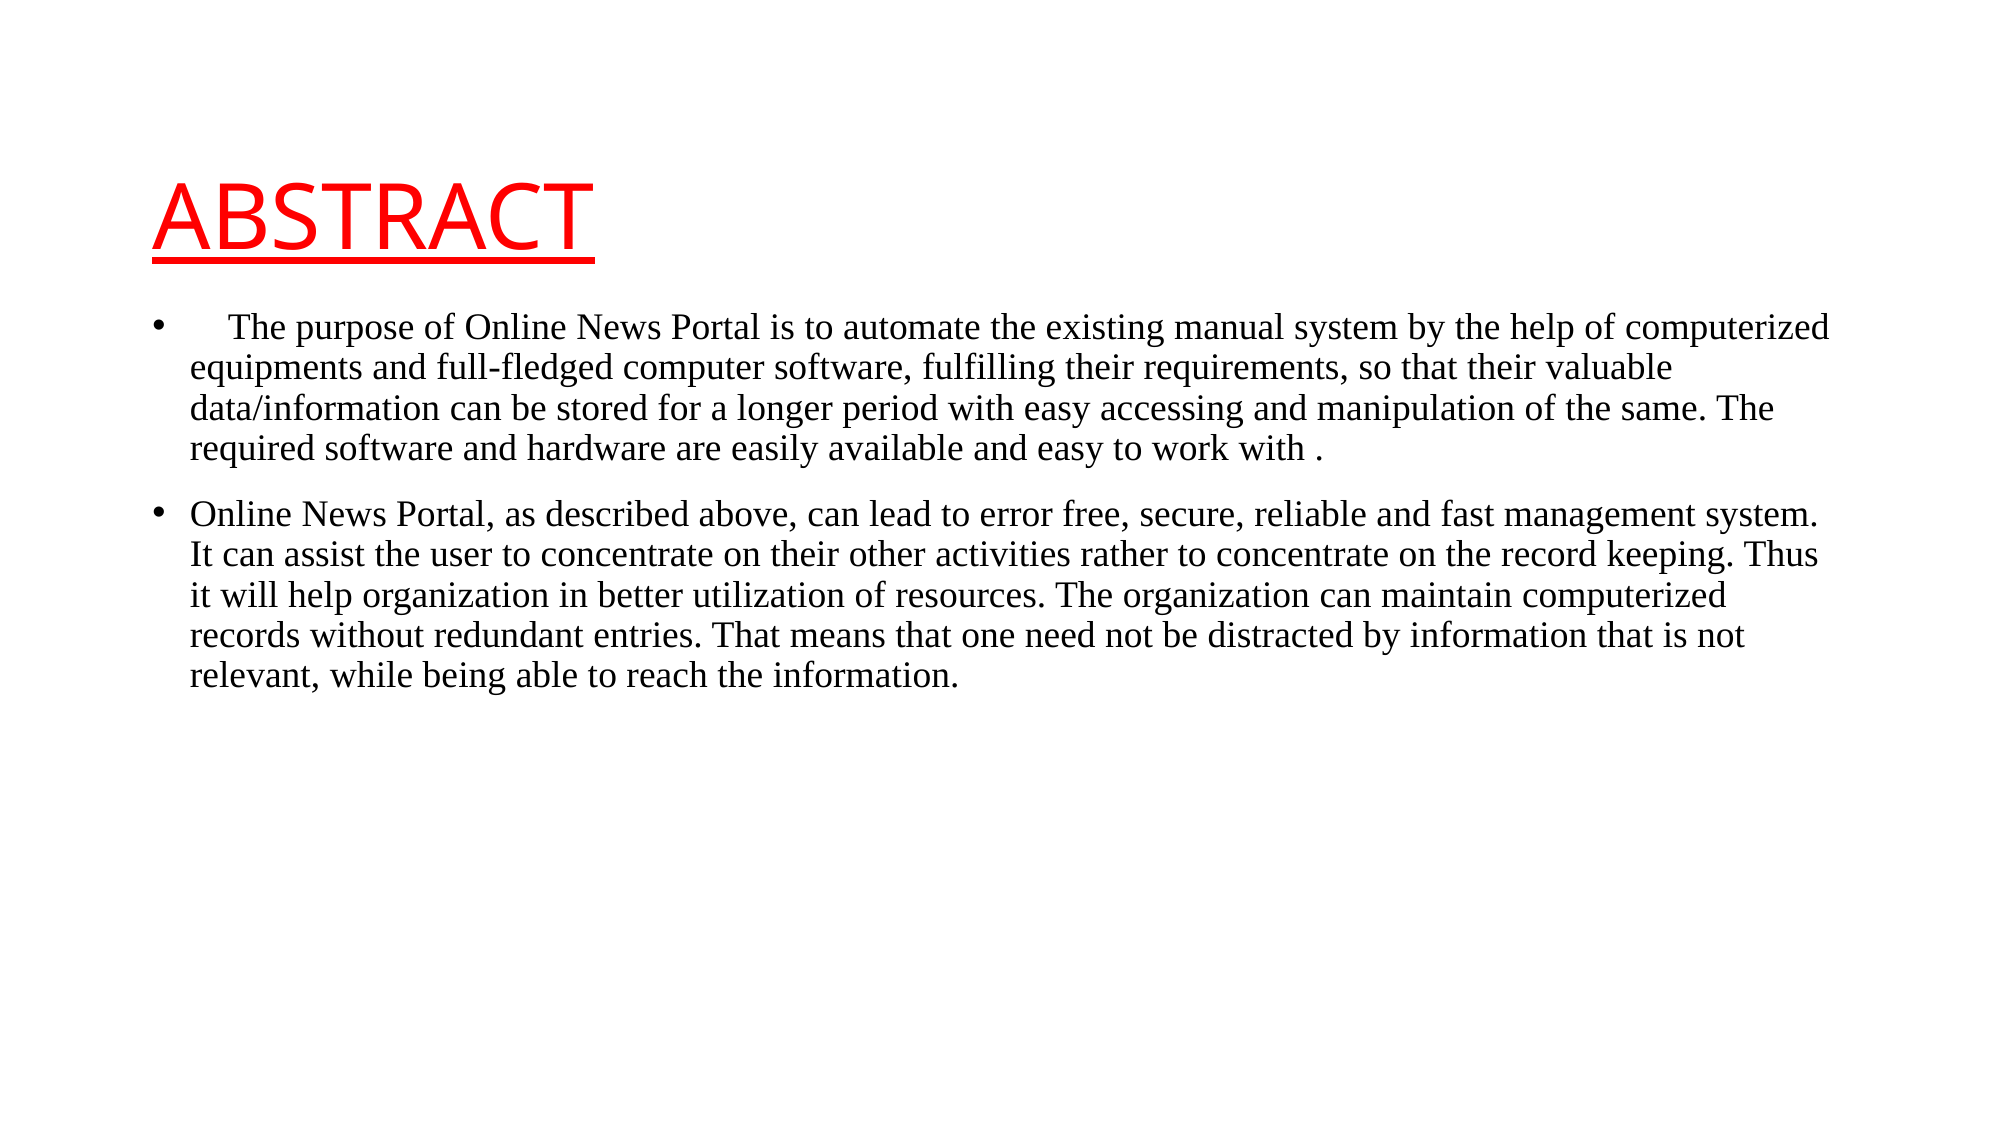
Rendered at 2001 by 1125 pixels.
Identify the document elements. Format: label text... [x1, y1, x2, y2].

title ABSTRACT [137, 111, 1863, 299]
list The purpose of Online News Portal is to automate the existing manual system by the help of computerized equipments and full-fledged computer software, fulfilling their requirements, so that their valuable data/information can be stored for a longer period with easy accessing and manipulation of the same. The required software and hardware are easily available and easy to work with . Online News Portal, as described above, can lead to error free, secure, reliable and fast management system. It can assist the user to concentrate on their other activities rather to concentrate on the record keeping. Thus it will help organization in better utilization of resources. The organization can maintain computerized records without redundant entries. That means that one need not be distracted by information that is not relevant, while being able to reach the information. [137, 299, 1863, 1014]
